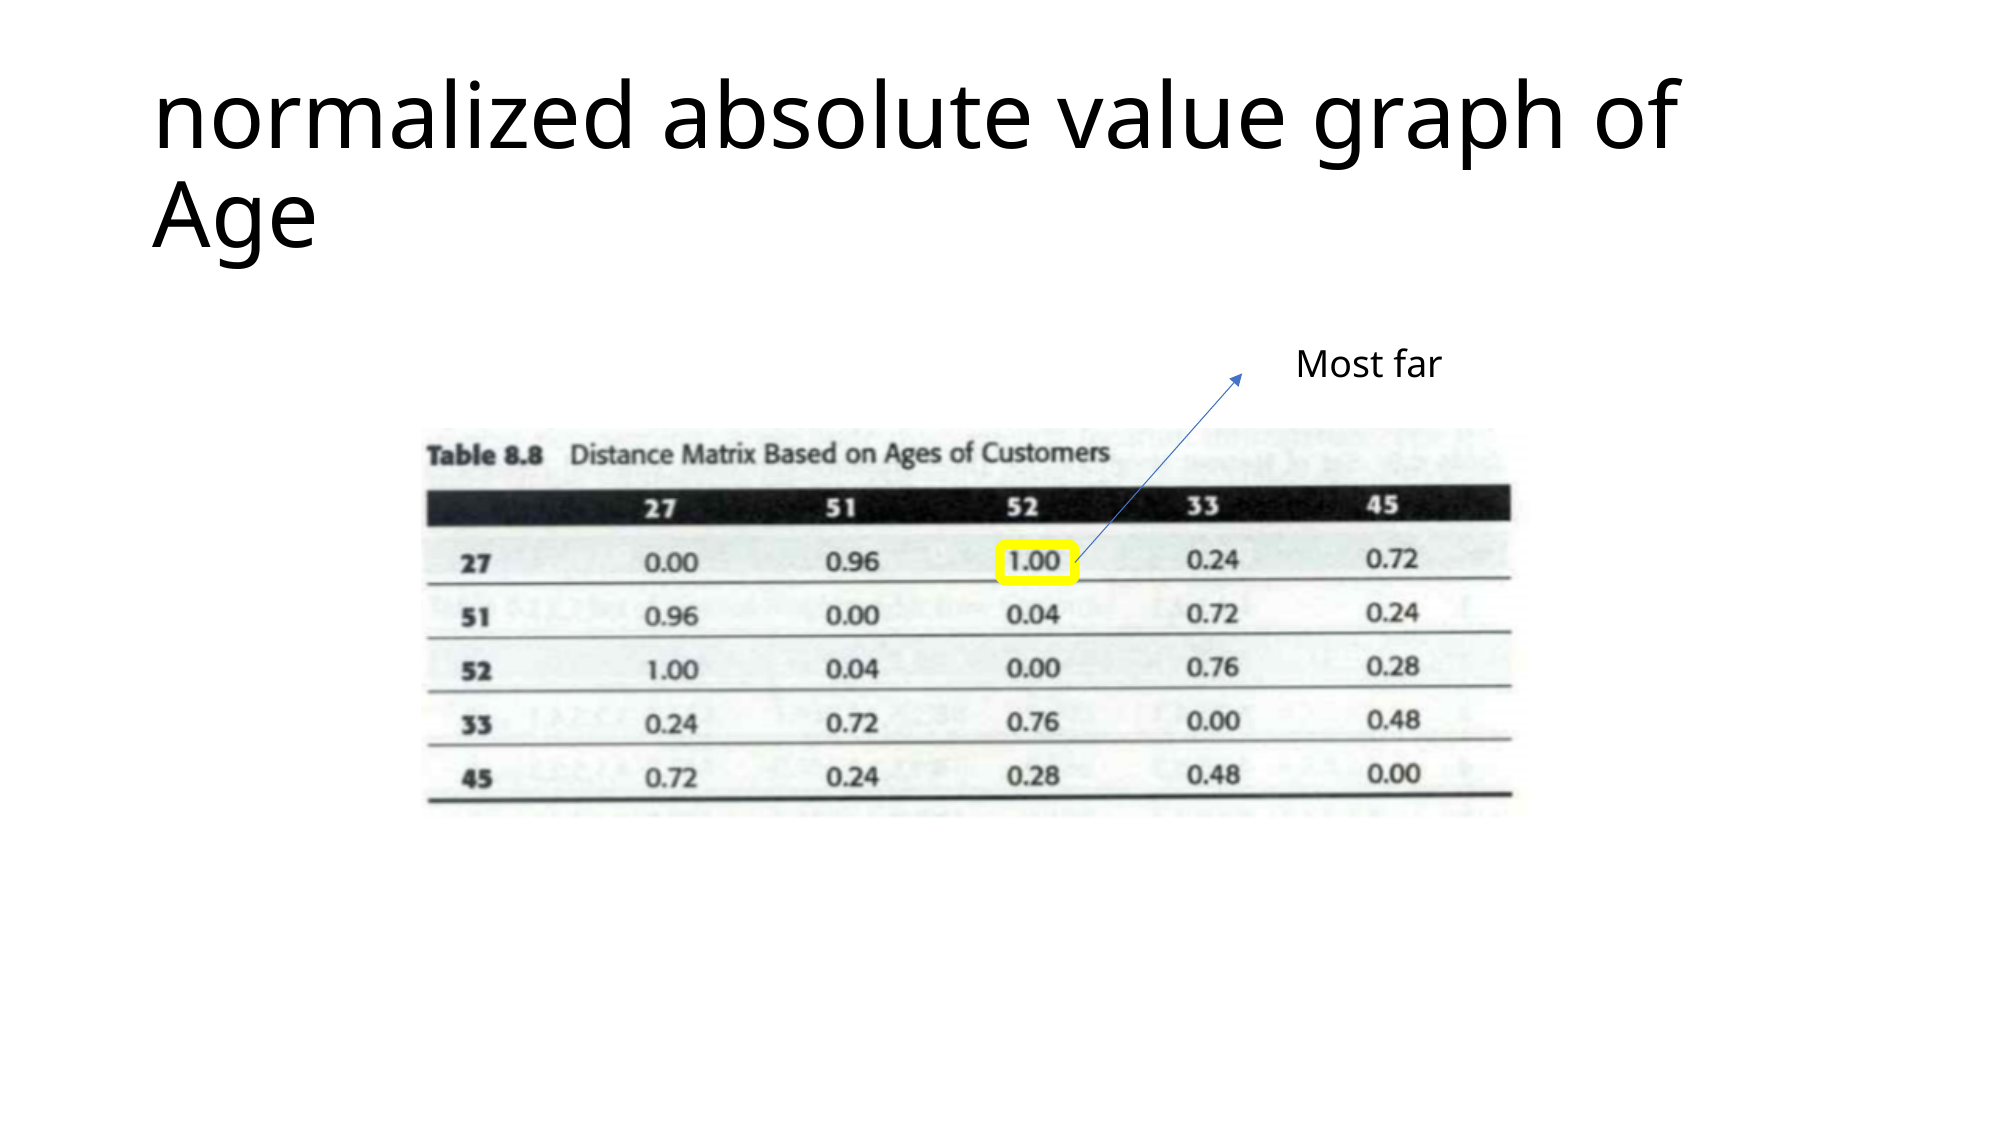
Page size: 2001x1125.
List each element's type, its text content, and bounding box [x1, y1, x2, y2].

title normalized absolute value graph of Age [137, 59, 1863, 278]
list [421, 428, 1554, 826]
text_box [1074, 373, 1243, 563]
